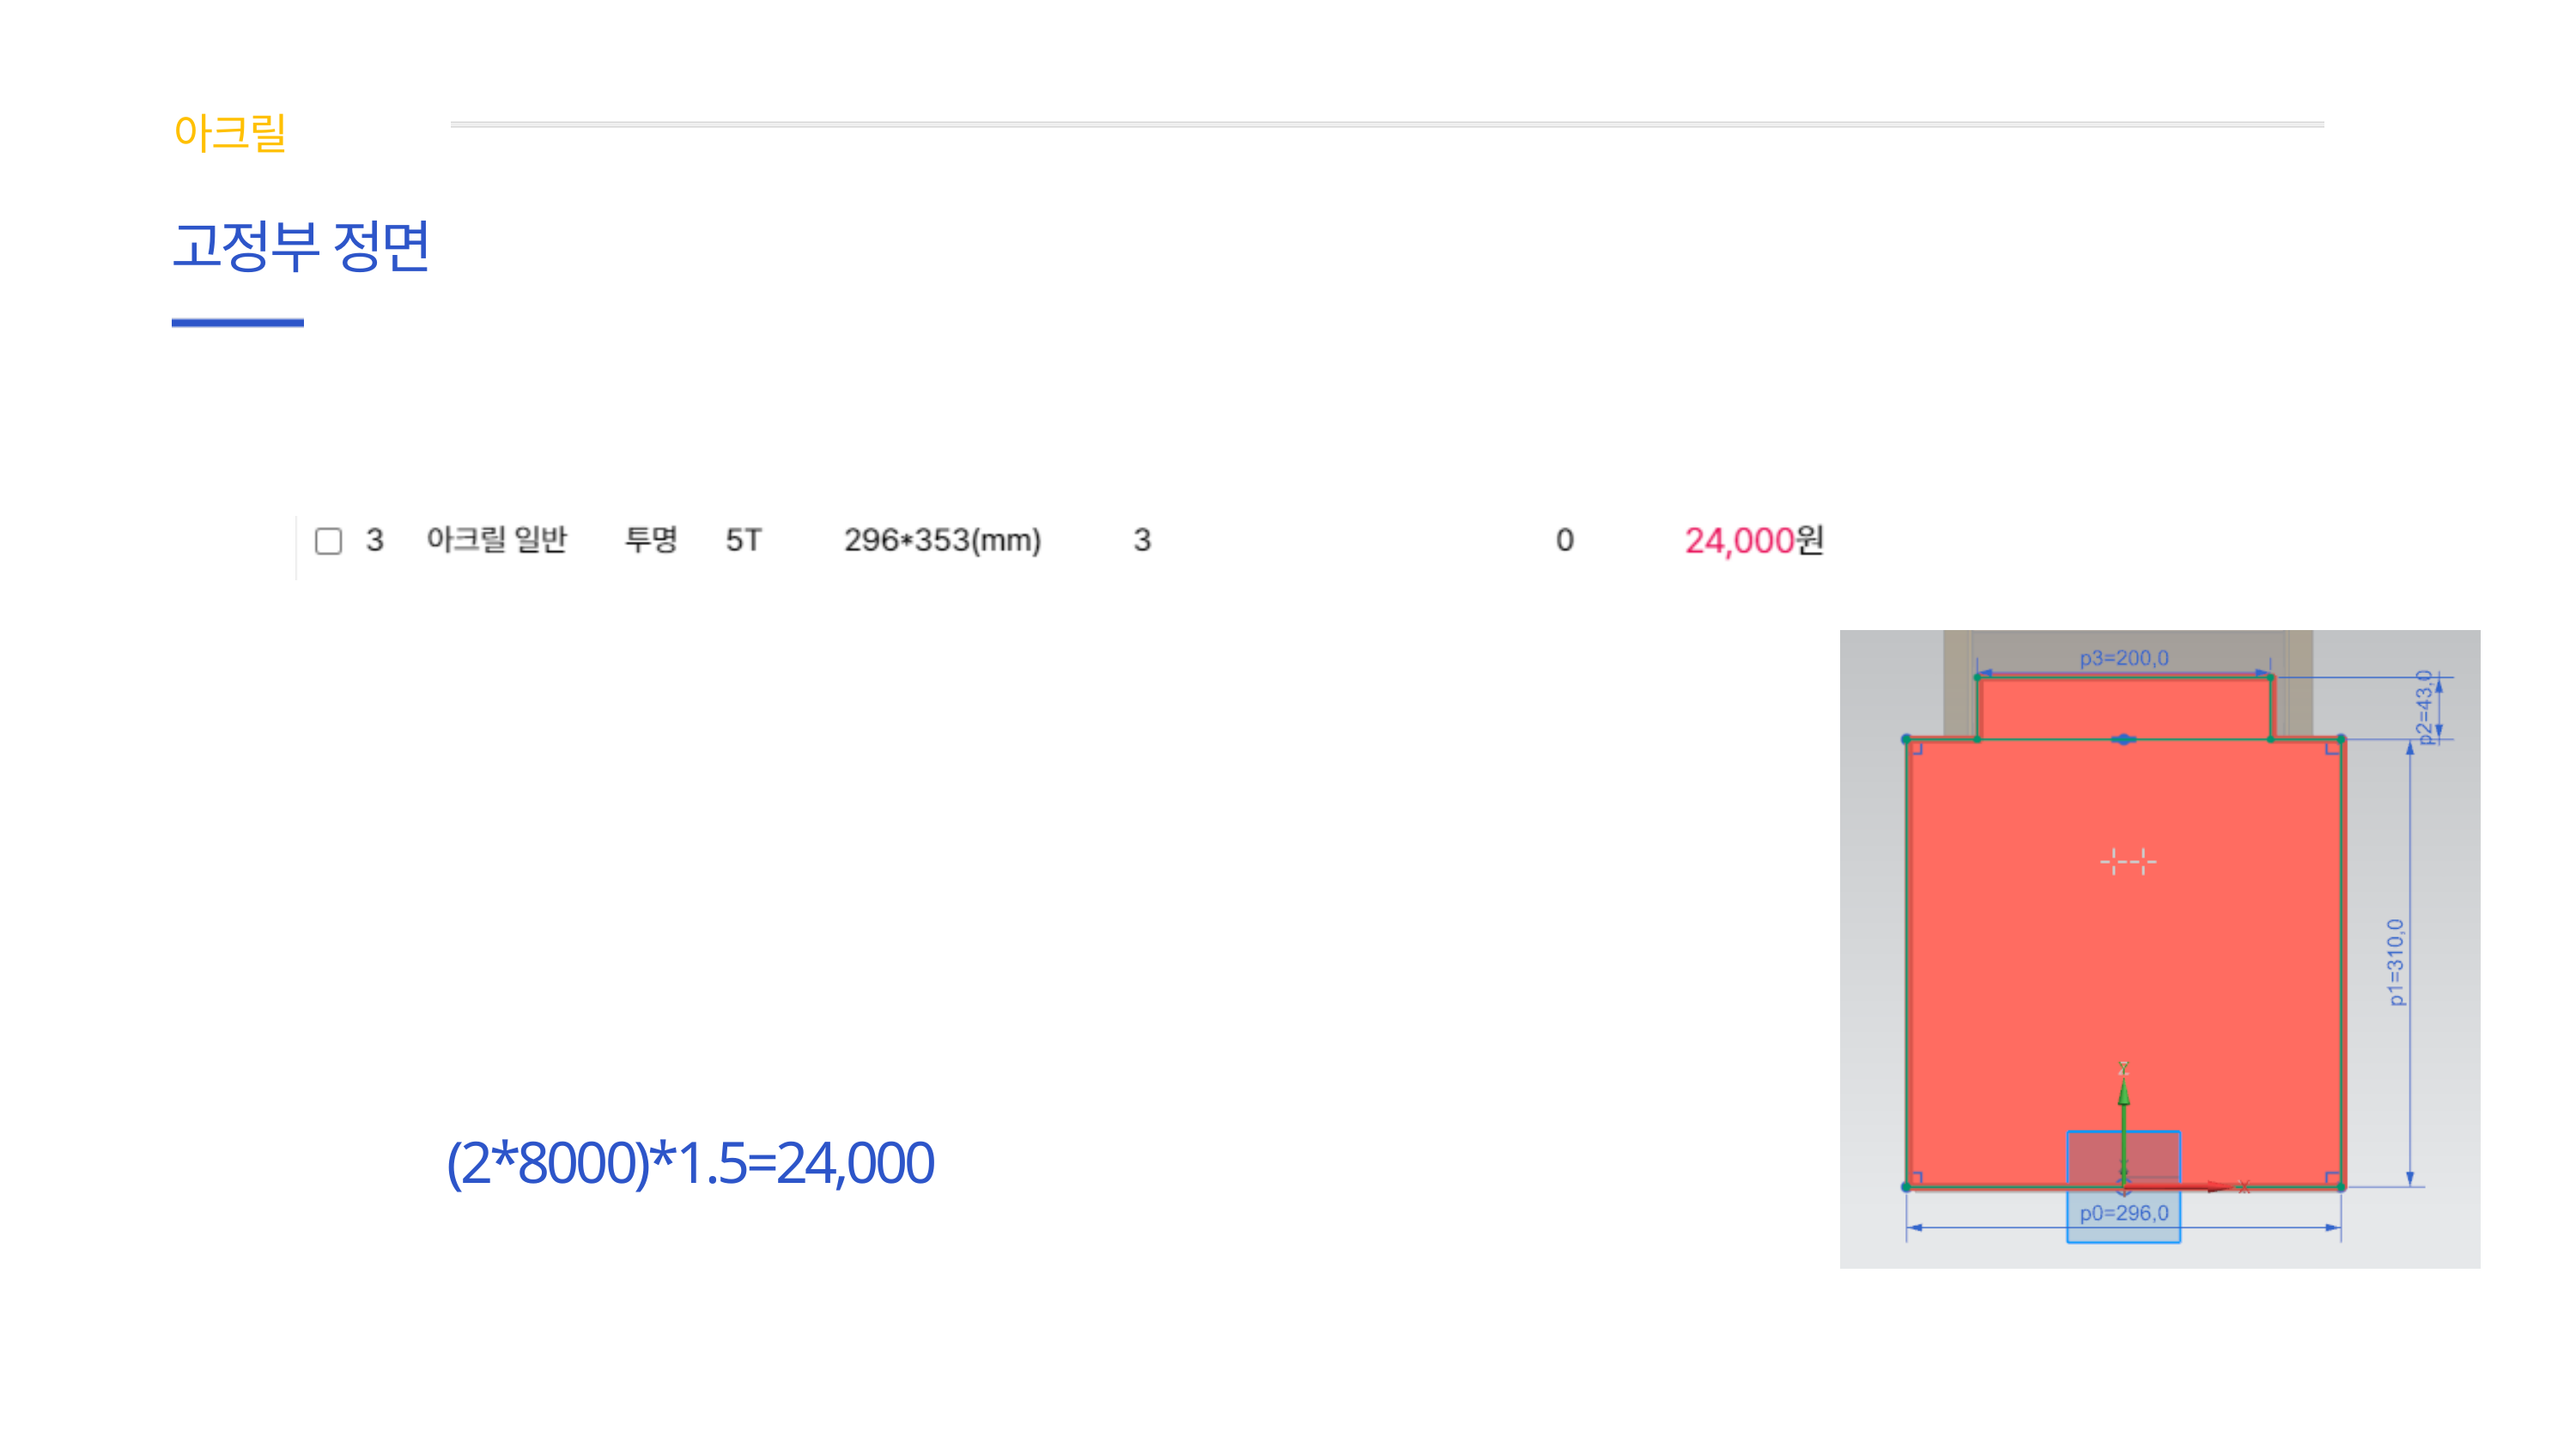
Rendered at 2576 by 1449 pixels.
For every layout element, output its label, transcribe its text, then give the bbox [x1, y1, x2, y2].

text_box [171, 307, 304, 339]
picture [295, 516, 1870, 580]
text_box 고정부 정면 [158, 204, 1083, 287]
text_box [450, 118, 2325, 132]
picture [1839, 629, 2481, 1270]
text_box 아크릴 [161, 100, 604, 165]
text_box (2*8000)*1.5=24,000 [434, 1119, 1009, 1202]
